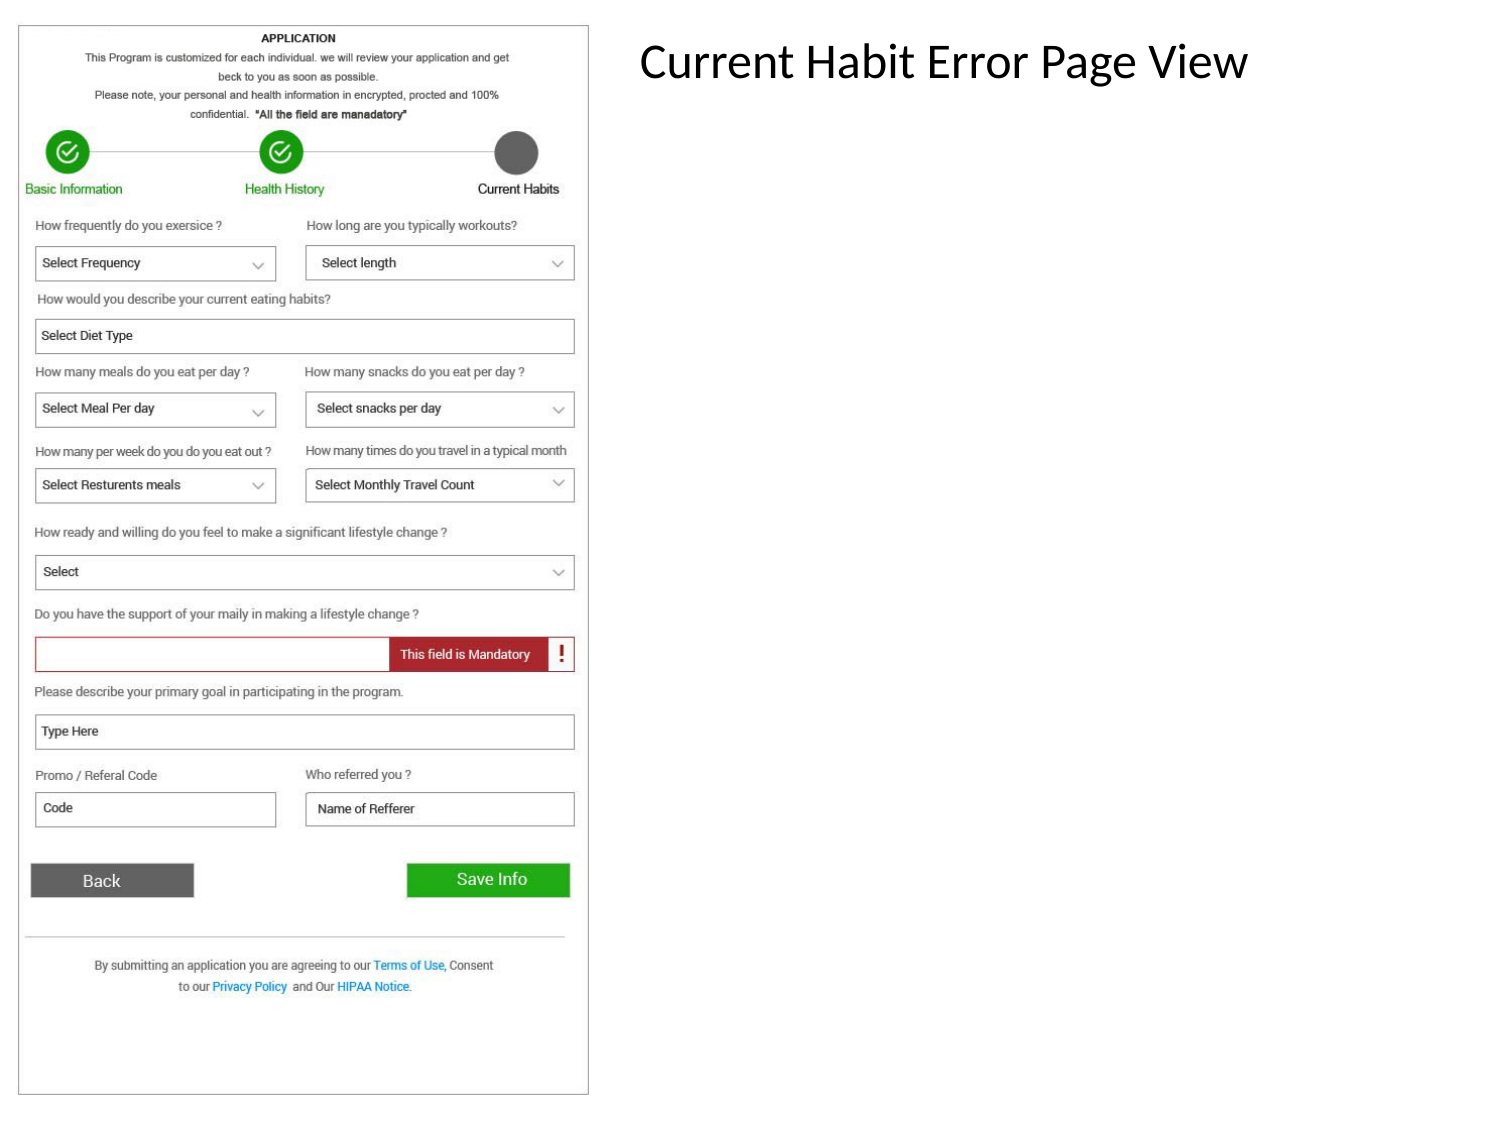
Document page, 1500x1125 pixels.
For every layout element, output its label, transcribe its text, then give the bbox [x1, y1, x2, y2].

picture [0, 13, 605, 1109]
title Current Habit Error Page View [624, 4, 1488, 113]
